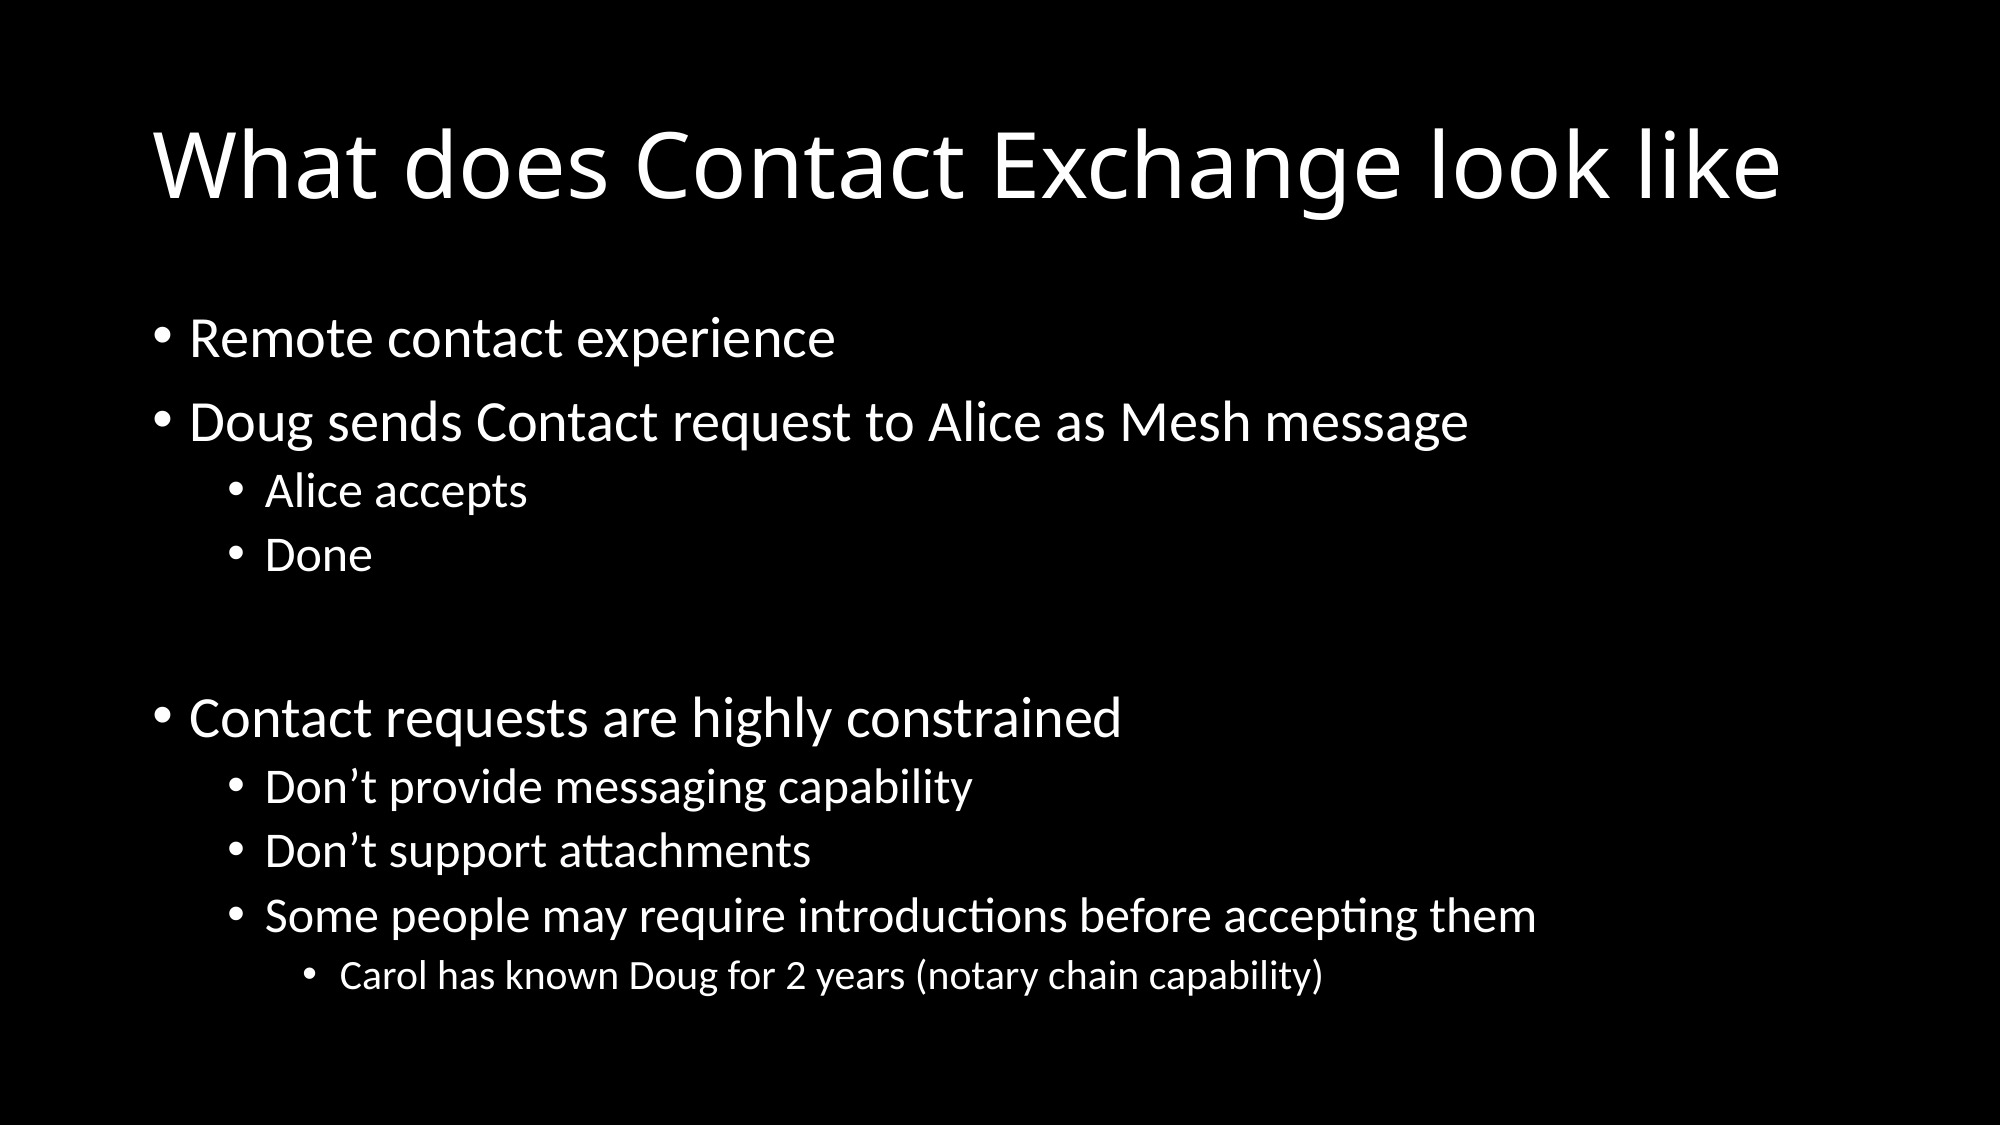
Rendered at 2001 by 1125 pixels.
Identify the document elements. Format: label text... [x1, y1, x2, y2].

list Remote contact experience Doug sends Contact request to Alice as Mesh message Alice accepts Done Contact requests are highly constrained Don’t provide messaging capability Don’t support attachments Some people may require introductions before accepting them Carol has known Doug for 2 years (notary chain capability) [137, 299, 1863, 1014]
title What does Contact Exchange look like [137, 59, 1863, 278]
